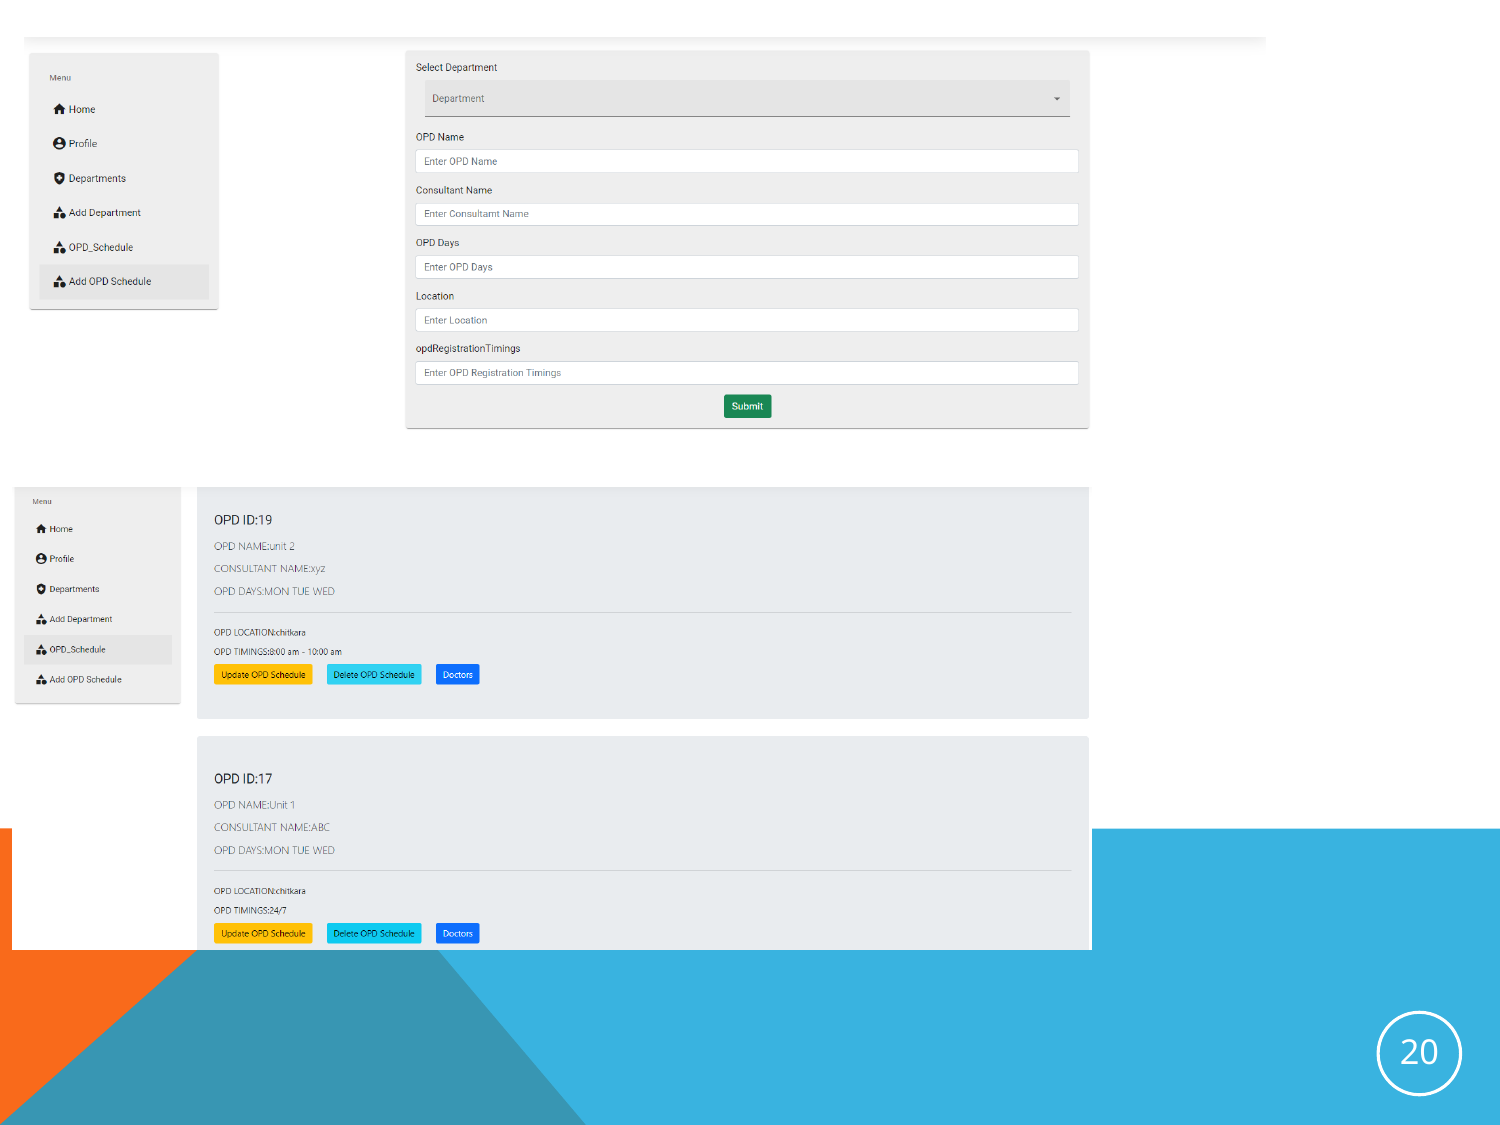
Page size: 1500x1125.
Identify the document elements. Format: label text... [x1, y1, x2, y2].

picture [24, 37, 1267, 476]
picture [12, 487, 1092, 951]
slide_number 20 [1376, 1010, 1463, 1097]
